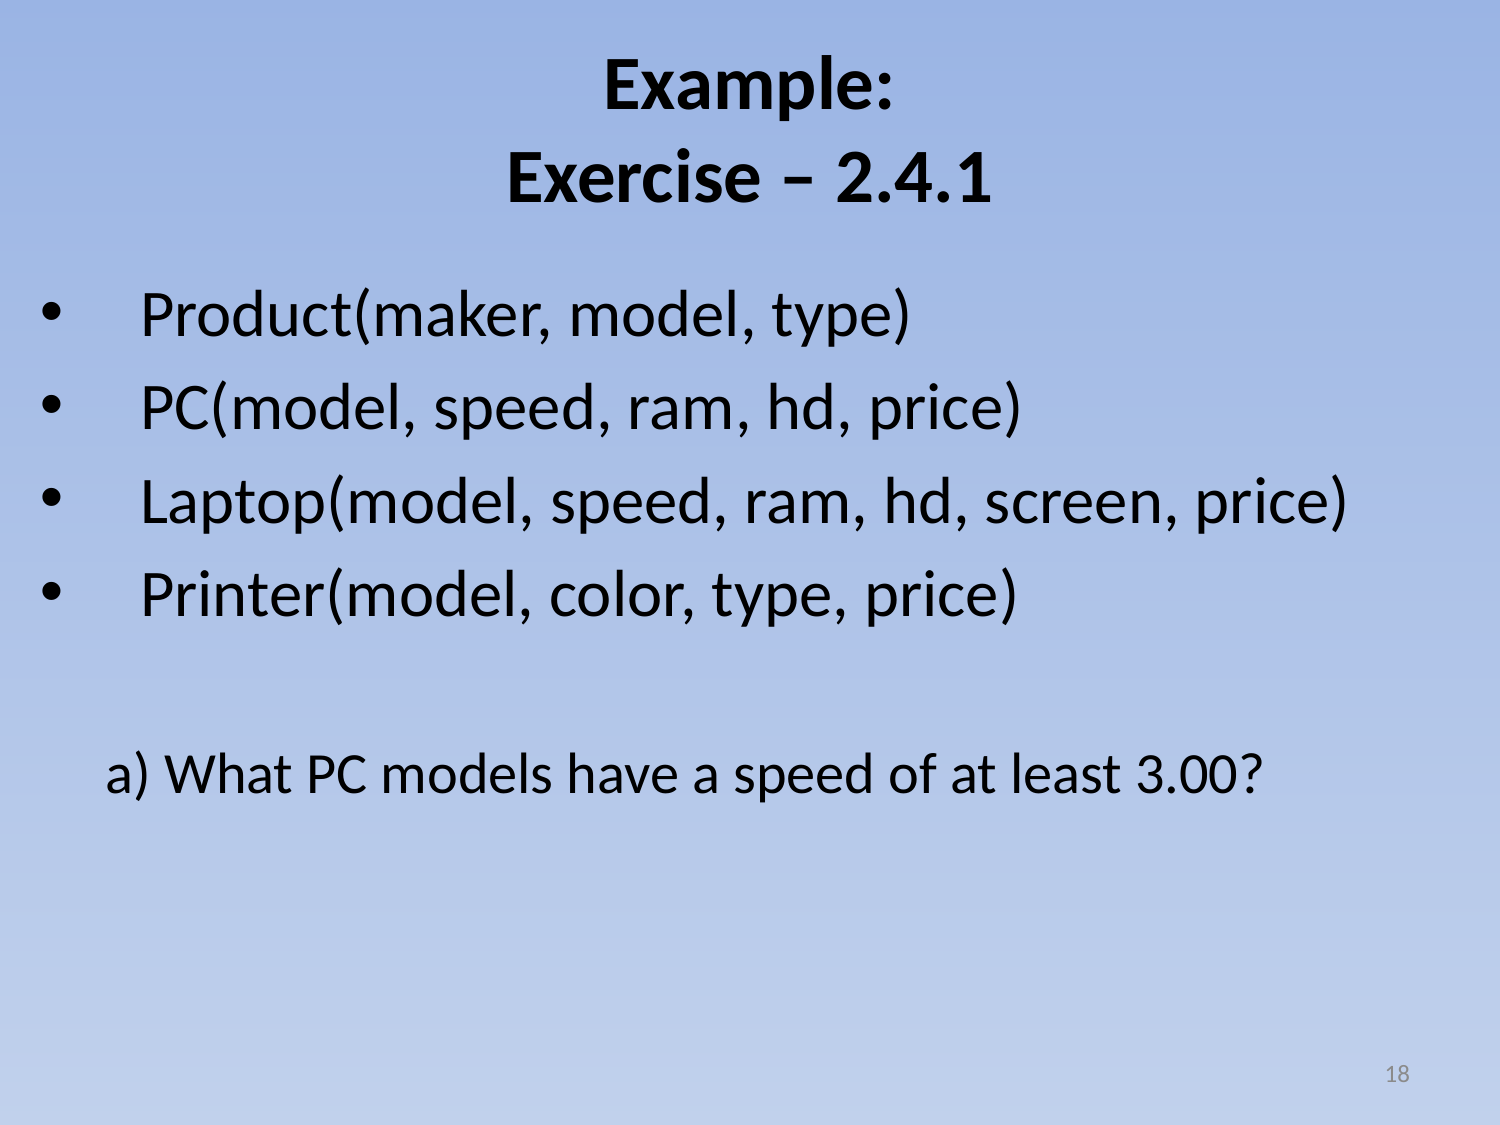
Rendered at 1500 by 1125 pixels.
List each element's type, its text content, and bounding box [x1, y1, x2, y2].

title Example: Exercise – 2.4.1 [75, 24, 1425, 225]
list Product(maker, model, type) PC(model, speed, ram, hd, price) Laptop(model, speed, ram, hd, screen, price) Printer(model, color, type, price) a) What PC models have a speed of at least 3.00? [24, 262, 1425, 1005]
slide_number 18 [1074, 1042, 1425, 1103]
